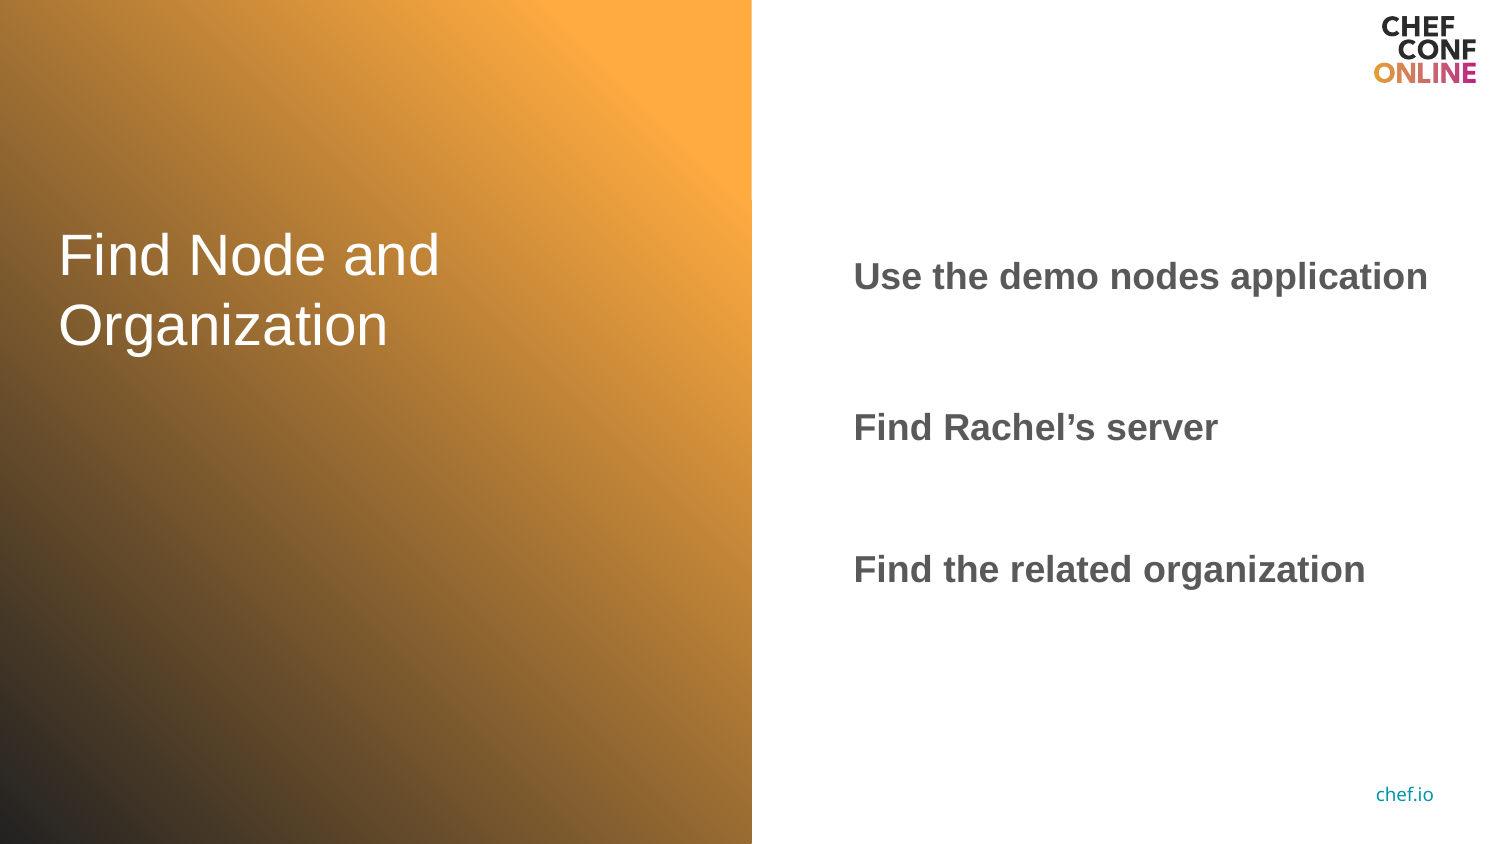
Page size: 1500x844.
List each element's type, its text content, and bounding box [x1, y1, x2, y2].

list Find the related organization [838, 522, 1480, 606]
title Find Node and Organization [43, 202, 708, 446]
list Use the demo nodes application [838, 232, 1480, 316]
picture [1374, 16, 1476, 83]
list Find Rachel’s server [838, 380, 1480, 464]
